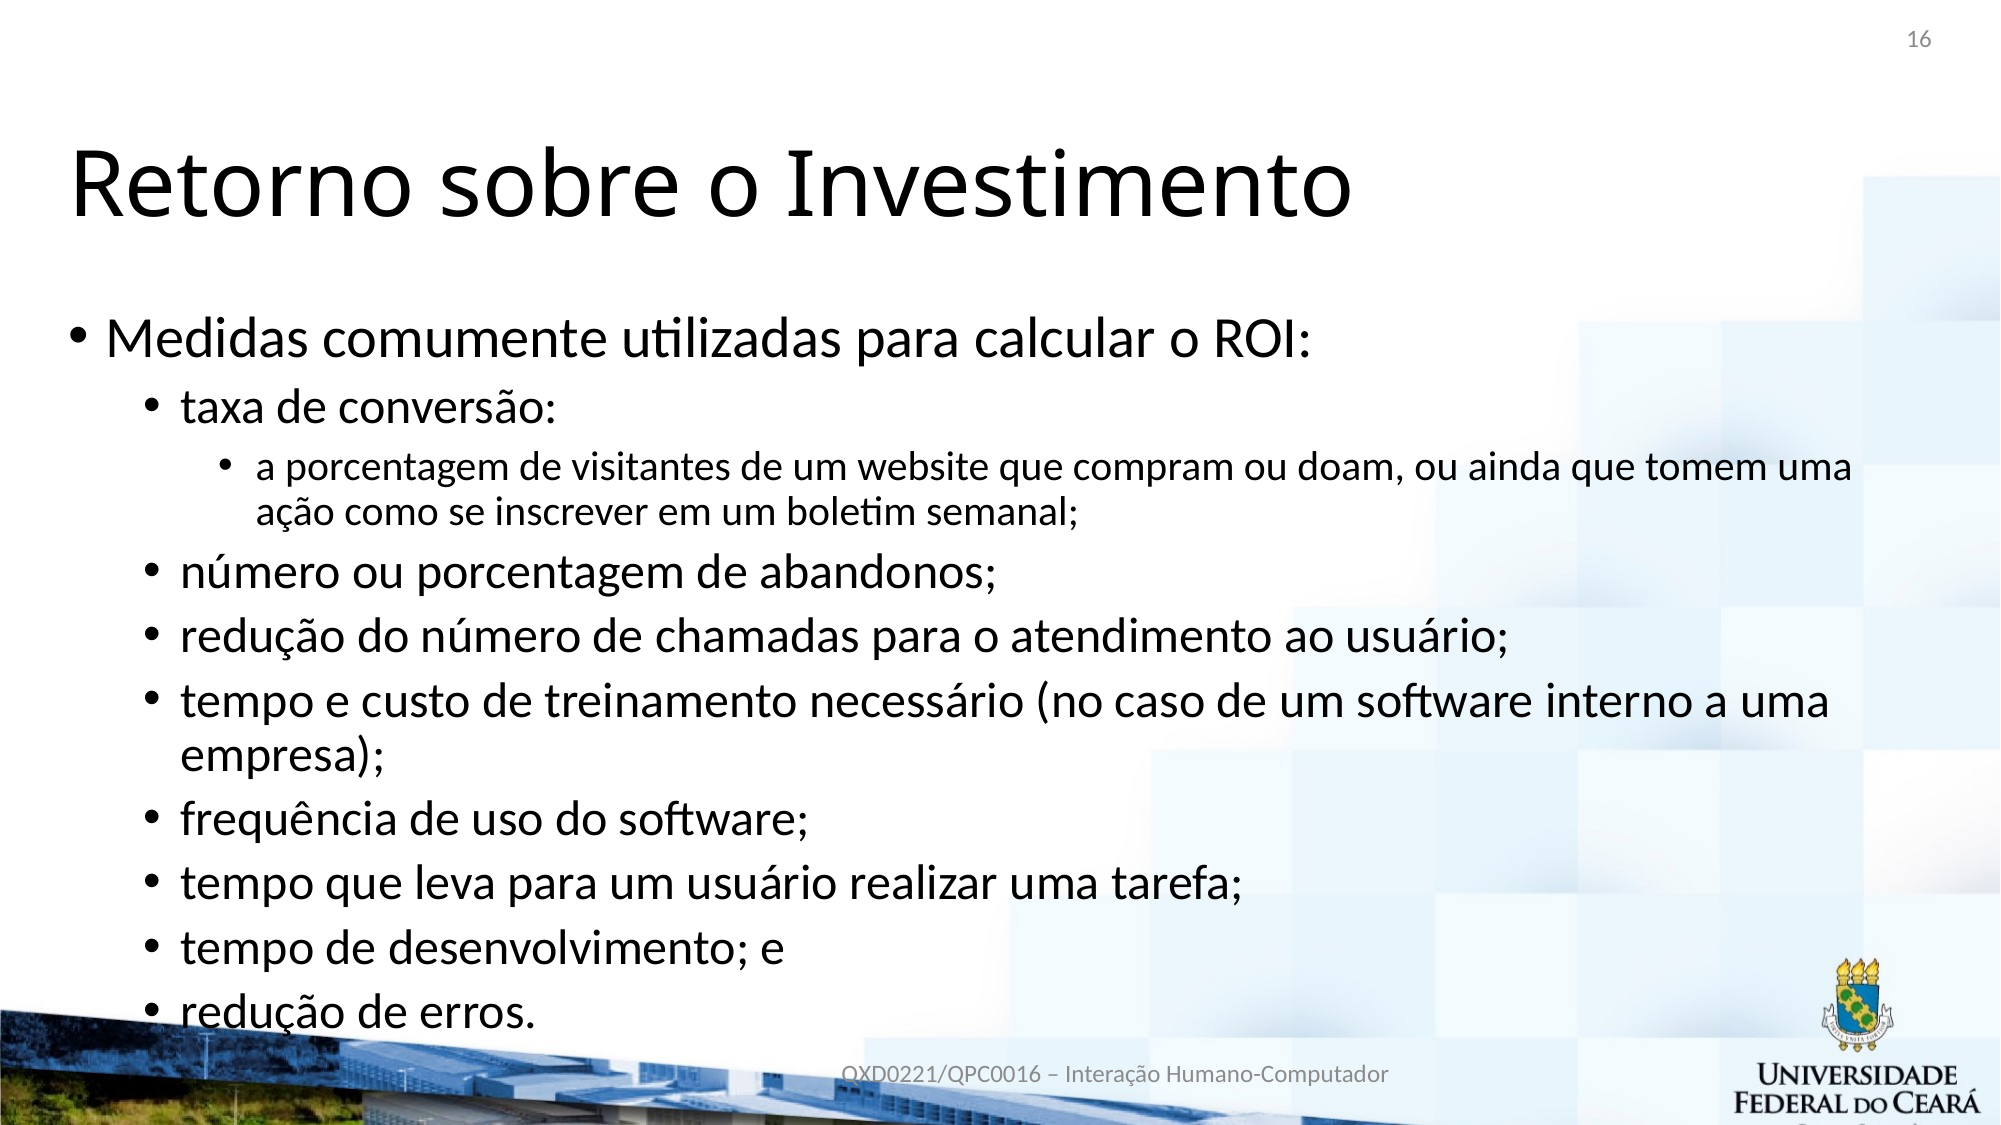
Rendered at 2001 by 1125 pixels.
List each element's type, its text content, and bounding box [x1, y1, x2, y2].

picture [0, 0, 2001, 1125]
title Retorno sobre o Investimento [53, 97, 1946, 278]
slide_number 16 [1496, 7, 1947, 68]
footer QXD0221/QPC0016 – Interação Humano-Computador [523, 1042, 1708, 1103]
list Medidas comumente utilizadas para calcular o ROI: taxa de conversão: a porcentagem de visitantes de um website que compram ou doam, ou ainda que tomem uma ação como se inscrever em um boletim semanal; número ou porcentagem de abandonos; redução do número de chamadas para o atendimento ao usuário; tempo e custo de treinamento necessário (no caso de um software interno a uma empresa); frequência de uso do software; tempo que leva para um usuário realizar uma tarefa; tempo de desenvolvimento; e redução de erros. [53, 299, 1946, 1014]
